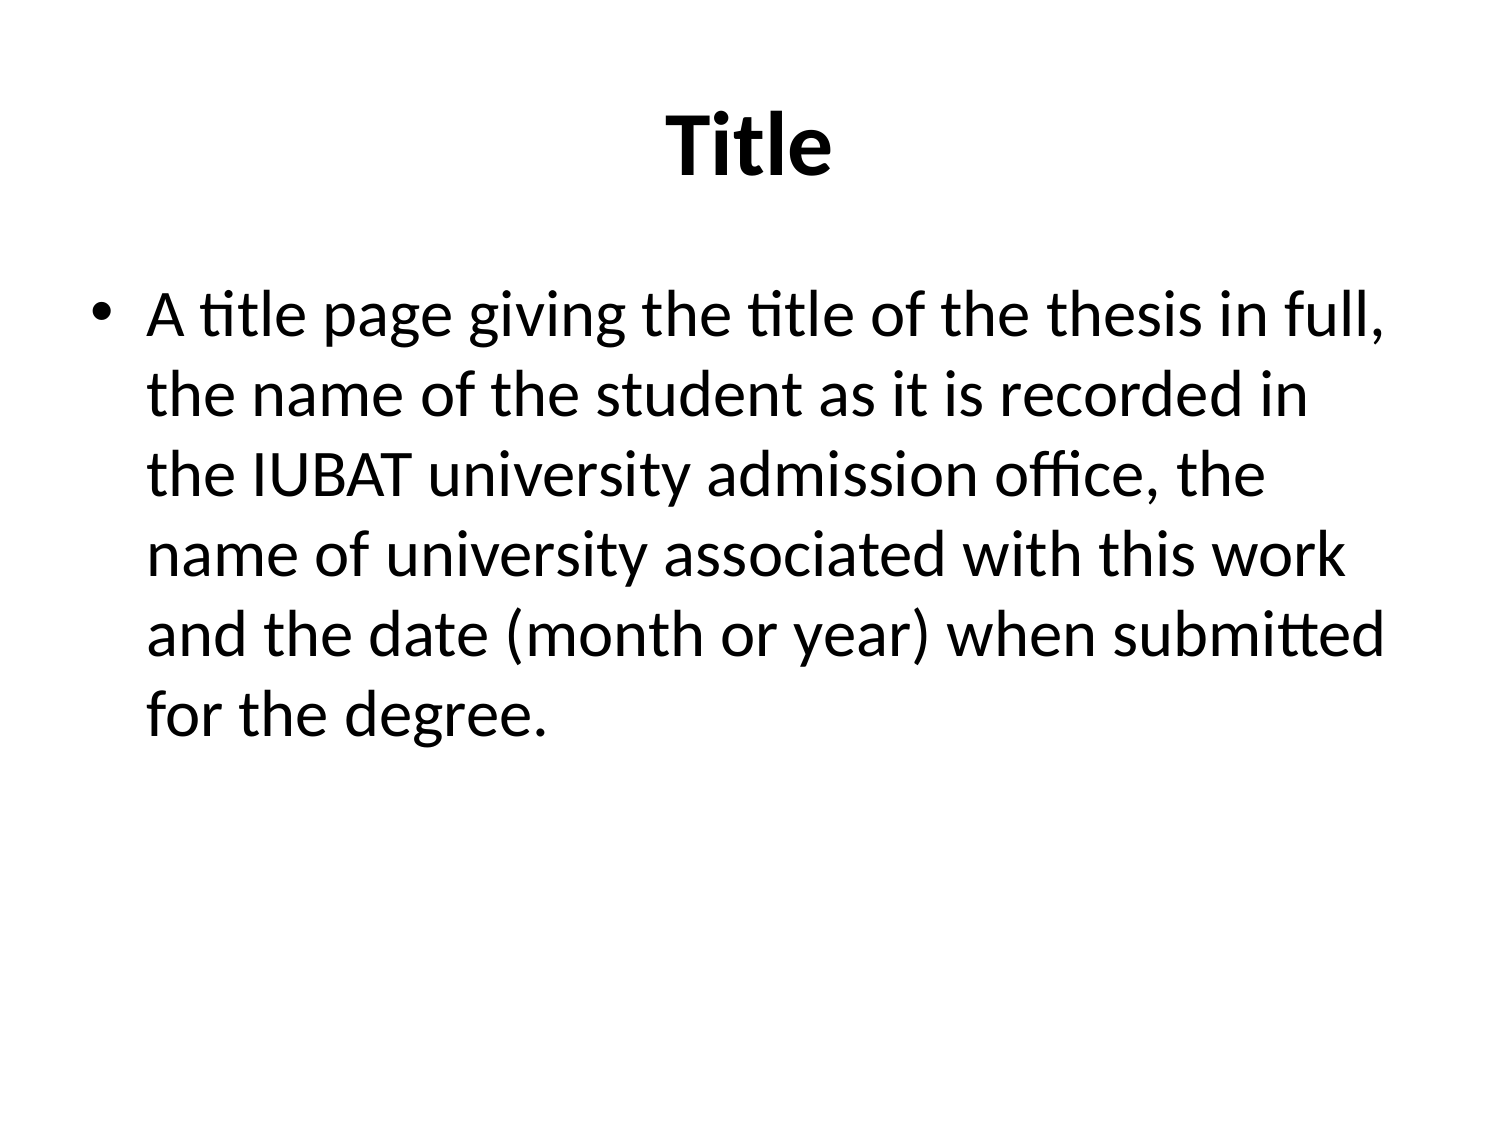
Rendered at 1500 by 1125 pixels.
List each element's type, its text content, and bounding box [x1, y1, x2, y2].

list A title page giving the title of the thesis in full, the name of the student as it is recorded in the IUBAT university admission office, the name of university associated with this work and the date (month or year) when submitted for the degree. [75, 262, 1425, 1005]
title Title [75, 45, 1425, 233]
